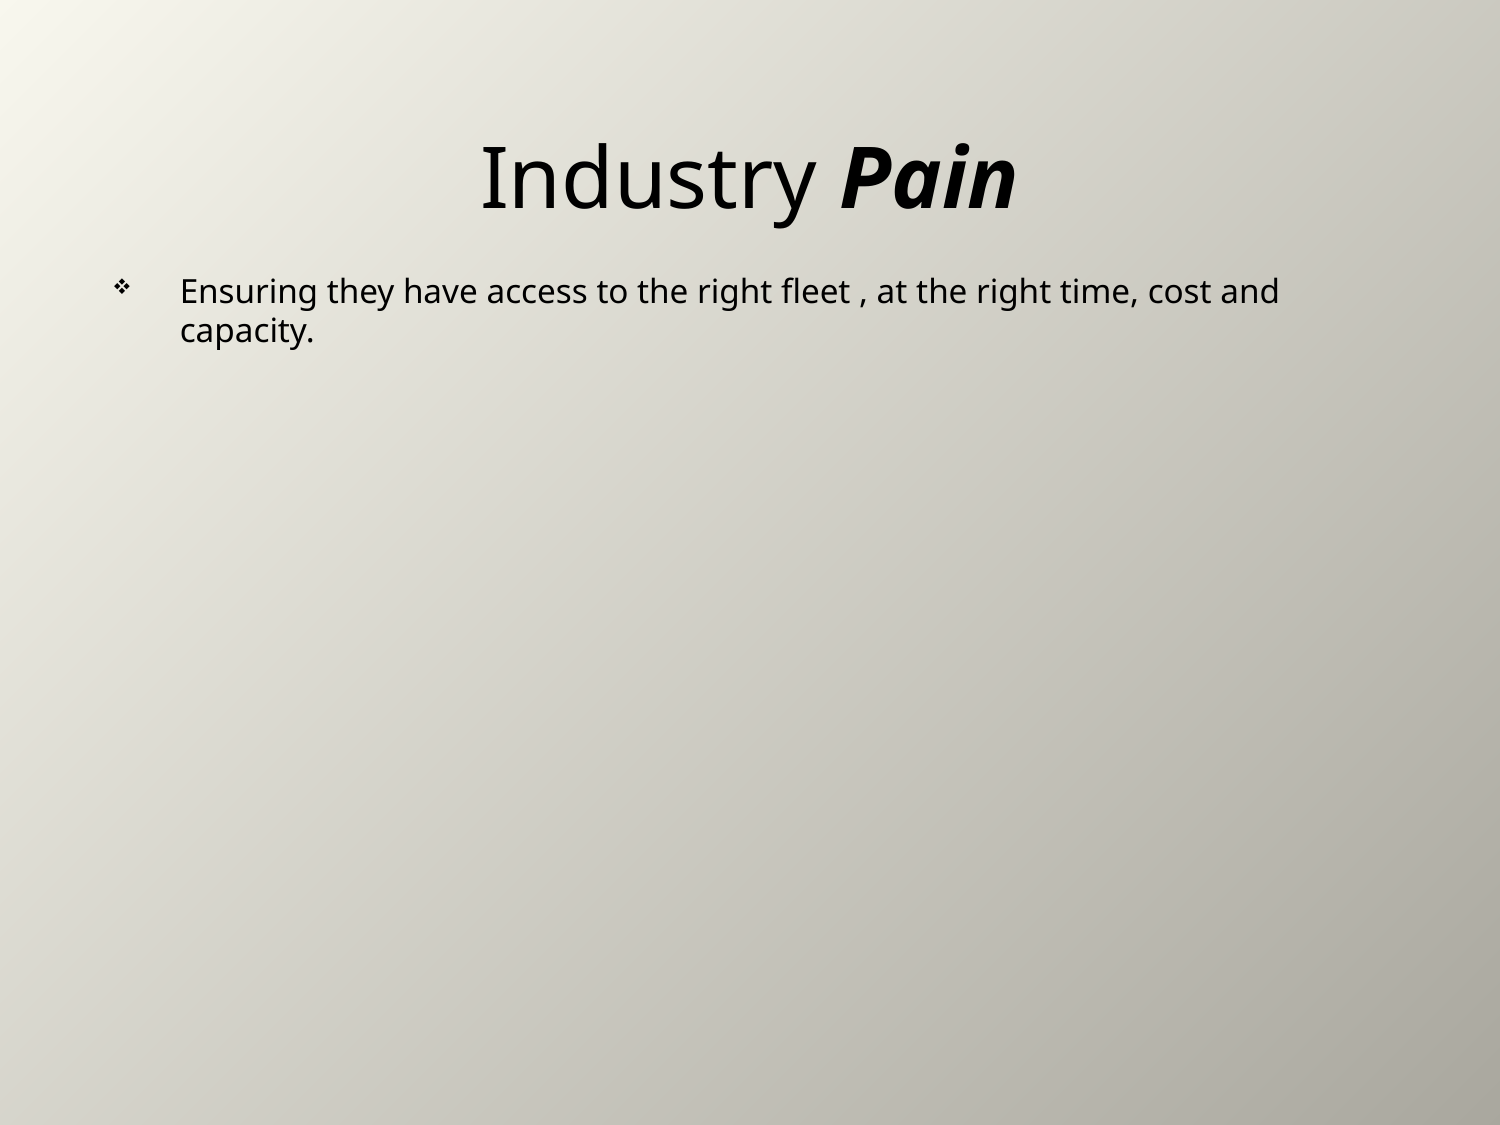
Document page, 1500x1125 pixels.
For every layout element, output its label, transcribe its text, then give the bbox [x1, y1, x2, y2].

list Ensuring they have access to the right fleet , at the right time, cost and capacity. [75, 262, 1425, 1035]
title Industry Pain [75, 45, 1425, 233]
